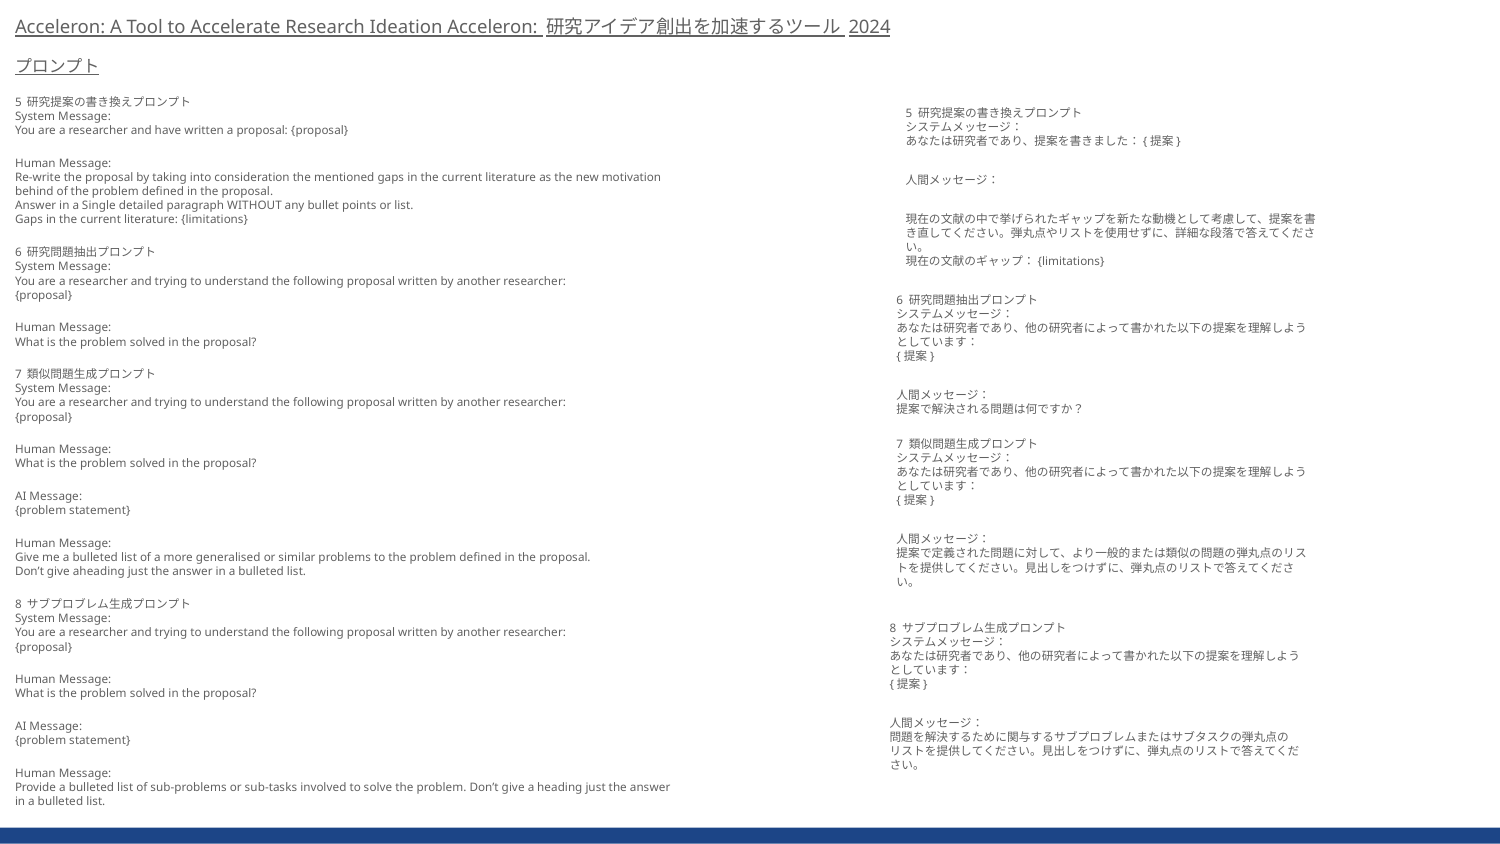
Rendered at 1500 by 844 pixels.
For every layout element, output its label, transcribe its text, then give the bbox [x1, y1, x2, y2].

text_box 5 研究提案の書き換えプロンプト システムメッセージ： あなたは研究者であり、提案を書きました：{提案} 人間メッセージ： 現在の文献の中で挙げられたギャップを新たな動機として考慮して、提案を書き直してください。弾丸点やリストを使用せずに、詳細な段落で答えてください。 現在の文献のギャップ：{limitations} [890, 90, 1332, 284]
text_box 6 研究問題抽出プロンプト システムメッセージ： あなたは研究者であり、他の研究者によって書かれた以下の提案を理解しようとしています： {提案} 人間メッセージ： 提案で解決される問題は何ですか？ [881, 277, 1323, 421]
text_box 8 サブプロブレム生成プロンプト システムメッセージ： あなたは研究者であり、他の研究者によって書かれた以下の提案を理解しようとしています： {提案} 人間メッセージ： 問題を解決するために関与するサブプロブレムまたはサブタスクの弾丸点のリストを提供してください。見出しをつけずに、弾丸点のリストで答えてください。 [874, 605, 1316, 788]
list Acceleron: A Tool to Accelerate Research Ideation Acceleron: 研究アイデア創出を加速するツール 2024 プロンプト 5 研究提案の書き換えプロンプト System Message: You are a researcher and have written a proposal: {proposal} Human Message: Re-write the proposal by taking into consideration the mentioned gaps in the current literature as the new motivation behind of the problem defined in the proposal. Answer in a Single detailed paragraph WITHOUT any bullet points or list. Gaps in the current literature: {limitations} 6 研究問題抽出プロンプト System Message: You are a researcher and trying to understand the following proposal written by another researcher: {proposal} Human Message: What is the problem solved in the proposal? 7 類似問題生成プロンプト System Message: You are a researcher and trying to understand the following proposal written by another researcher: {proposal} Human Message: What is the problem solved in the proposal? AI Message: {problem statement} Human Message: Give me a bulleted list of a more generalised or similar problems to the problem defined in the proposal. Don’t give aheading just the answer in a bulleted list. 8 サブプロブレム生成プロンプト System Message: You are a researcher and trying to understand the following proposal written by another researcher: {proposal} Human Message: What is the problem solved in the proposal? AI Message: {problem statement} Human Message: Provide a bulleted list of sub-problems or sub-tasks involved to solve the problem. Don’t give a heading just the answer in a bulleted list. [0, 0, 1500, 829]
text_box 7 類似問題生成プロンプト システムメッセージ： あなたは研究者であり、他の研究者によって書かれた以下の提案を理解しようとしています： {提案} 人間メッセージ： 提案で定義された問題に対して、より一般的または類似の問題の弾丸点のリストを提供してください。見出しをつけずに、弾丸点のリストで答えてください。 [881, 421, 1323, 604]
